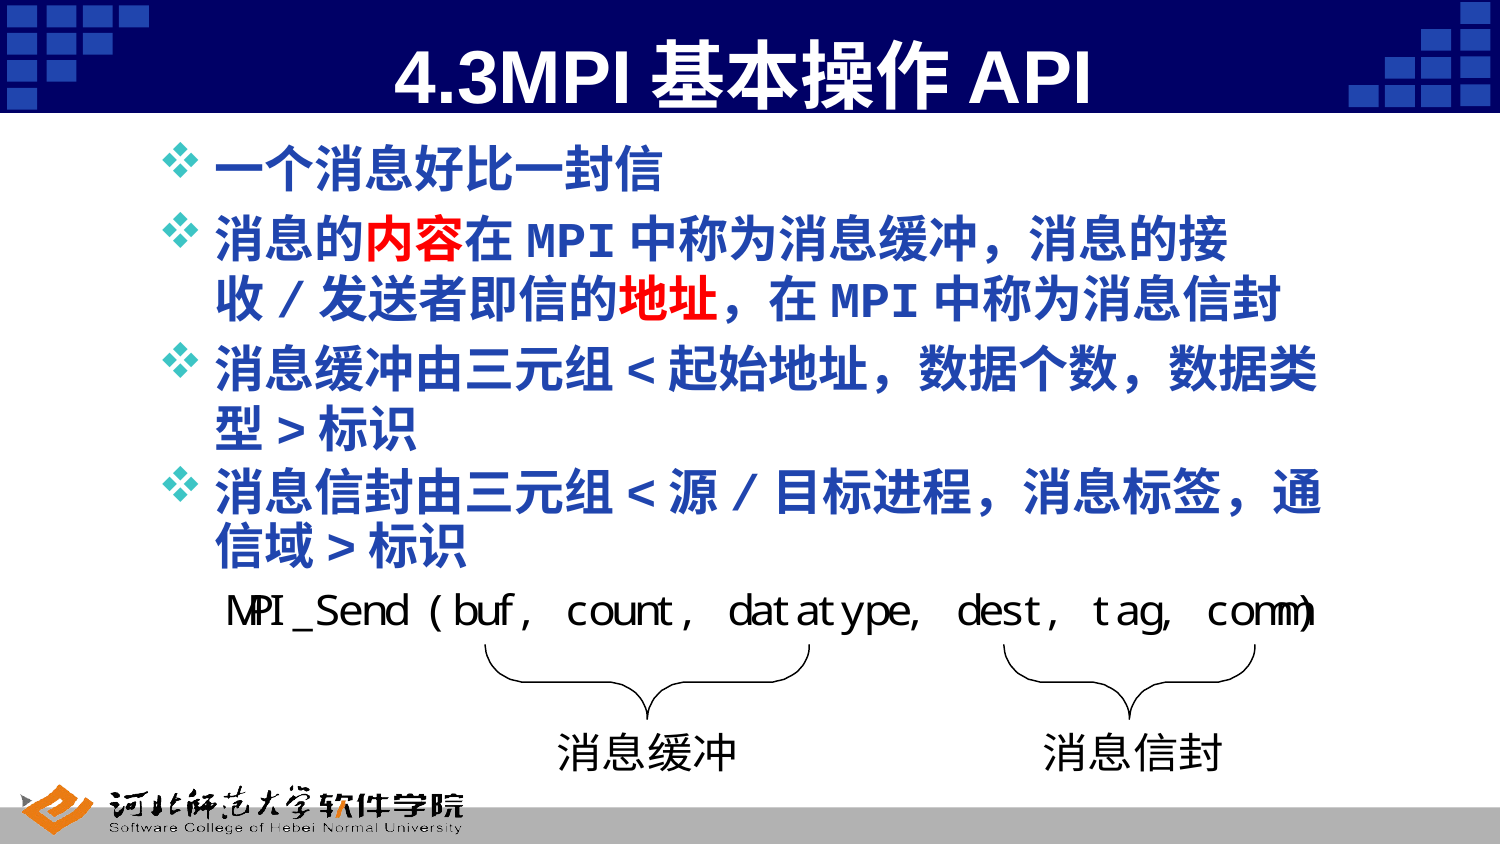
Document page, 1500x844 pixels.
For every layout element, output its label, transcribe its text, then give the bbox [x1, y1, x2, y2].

title 4.3MPI基本操作API [137, 39, 1350, 109]
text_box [194, 575, 1329, 789]
list 一个消息好比一封信 消息的内容在MPI中称为消息缓冲，消息的接收/发送者即信的地址，在MPI中称为消息信封 消息缓冲由三元组<起始地址，数据个数，数据类型>标识 消息信封由三元组<源/目标进程，消息标签，通信域>标识 [143, 129, 1359, 768]
picture [0, 776, 481, 844]
